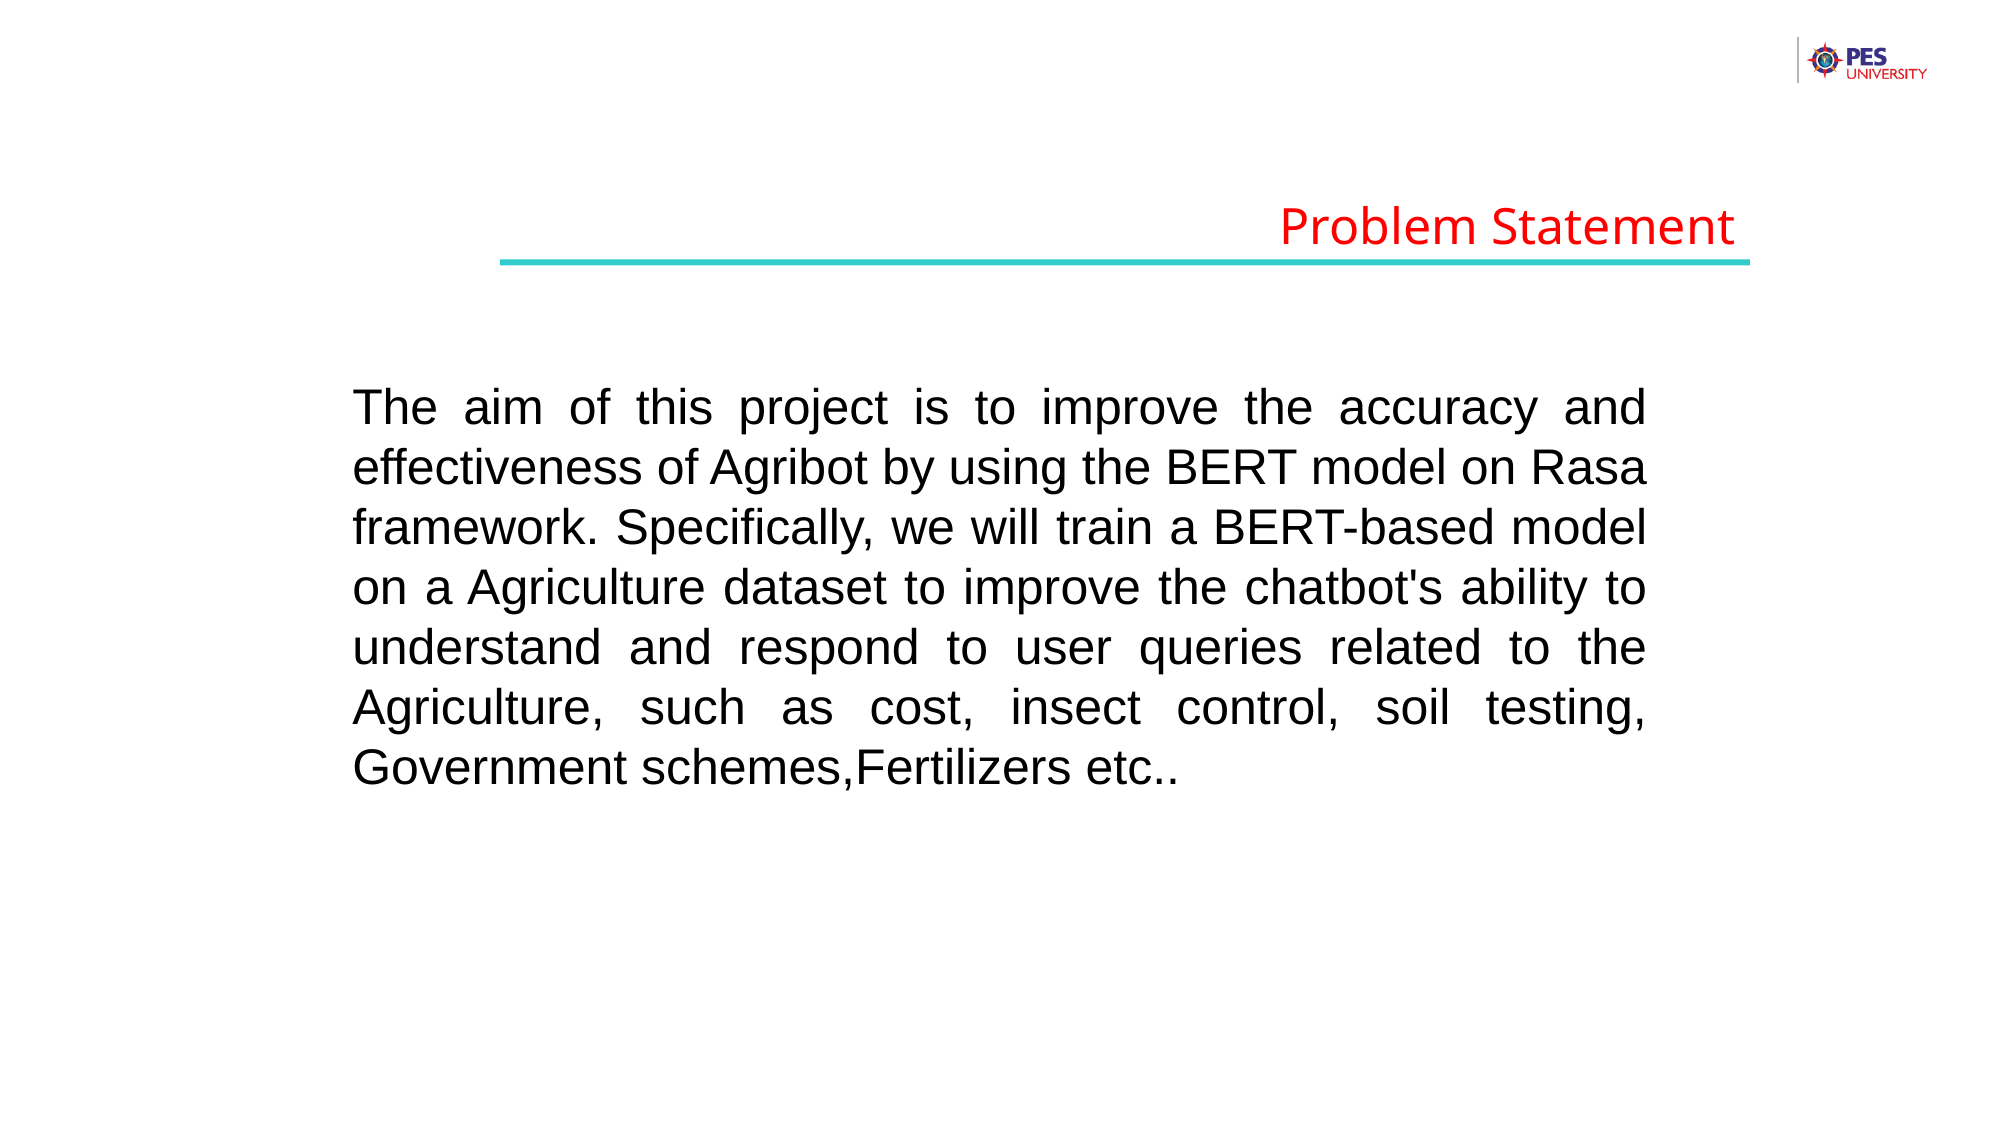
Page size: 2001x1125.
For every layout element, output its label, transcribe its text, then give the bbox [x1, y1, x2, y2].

text_box [500, 259, 1750, 266]
text_box The aim of this project is to improve the accuracy and effectiveness of Agribot by using the BERT model on Rasa framework. Specifically, we will train a BERT-based model on a Agriculture dataset to improve the chatbot's ability to understand and respond to user queries related to the Agriculture, such as cost, insect control, soil testing, Government schemes,Fertilizers etc.. [337, 367, 1663, 1050]
picture [1806, 41, 1927, 79]
text_box Problem Statement [687, 187, 1750, 263]
